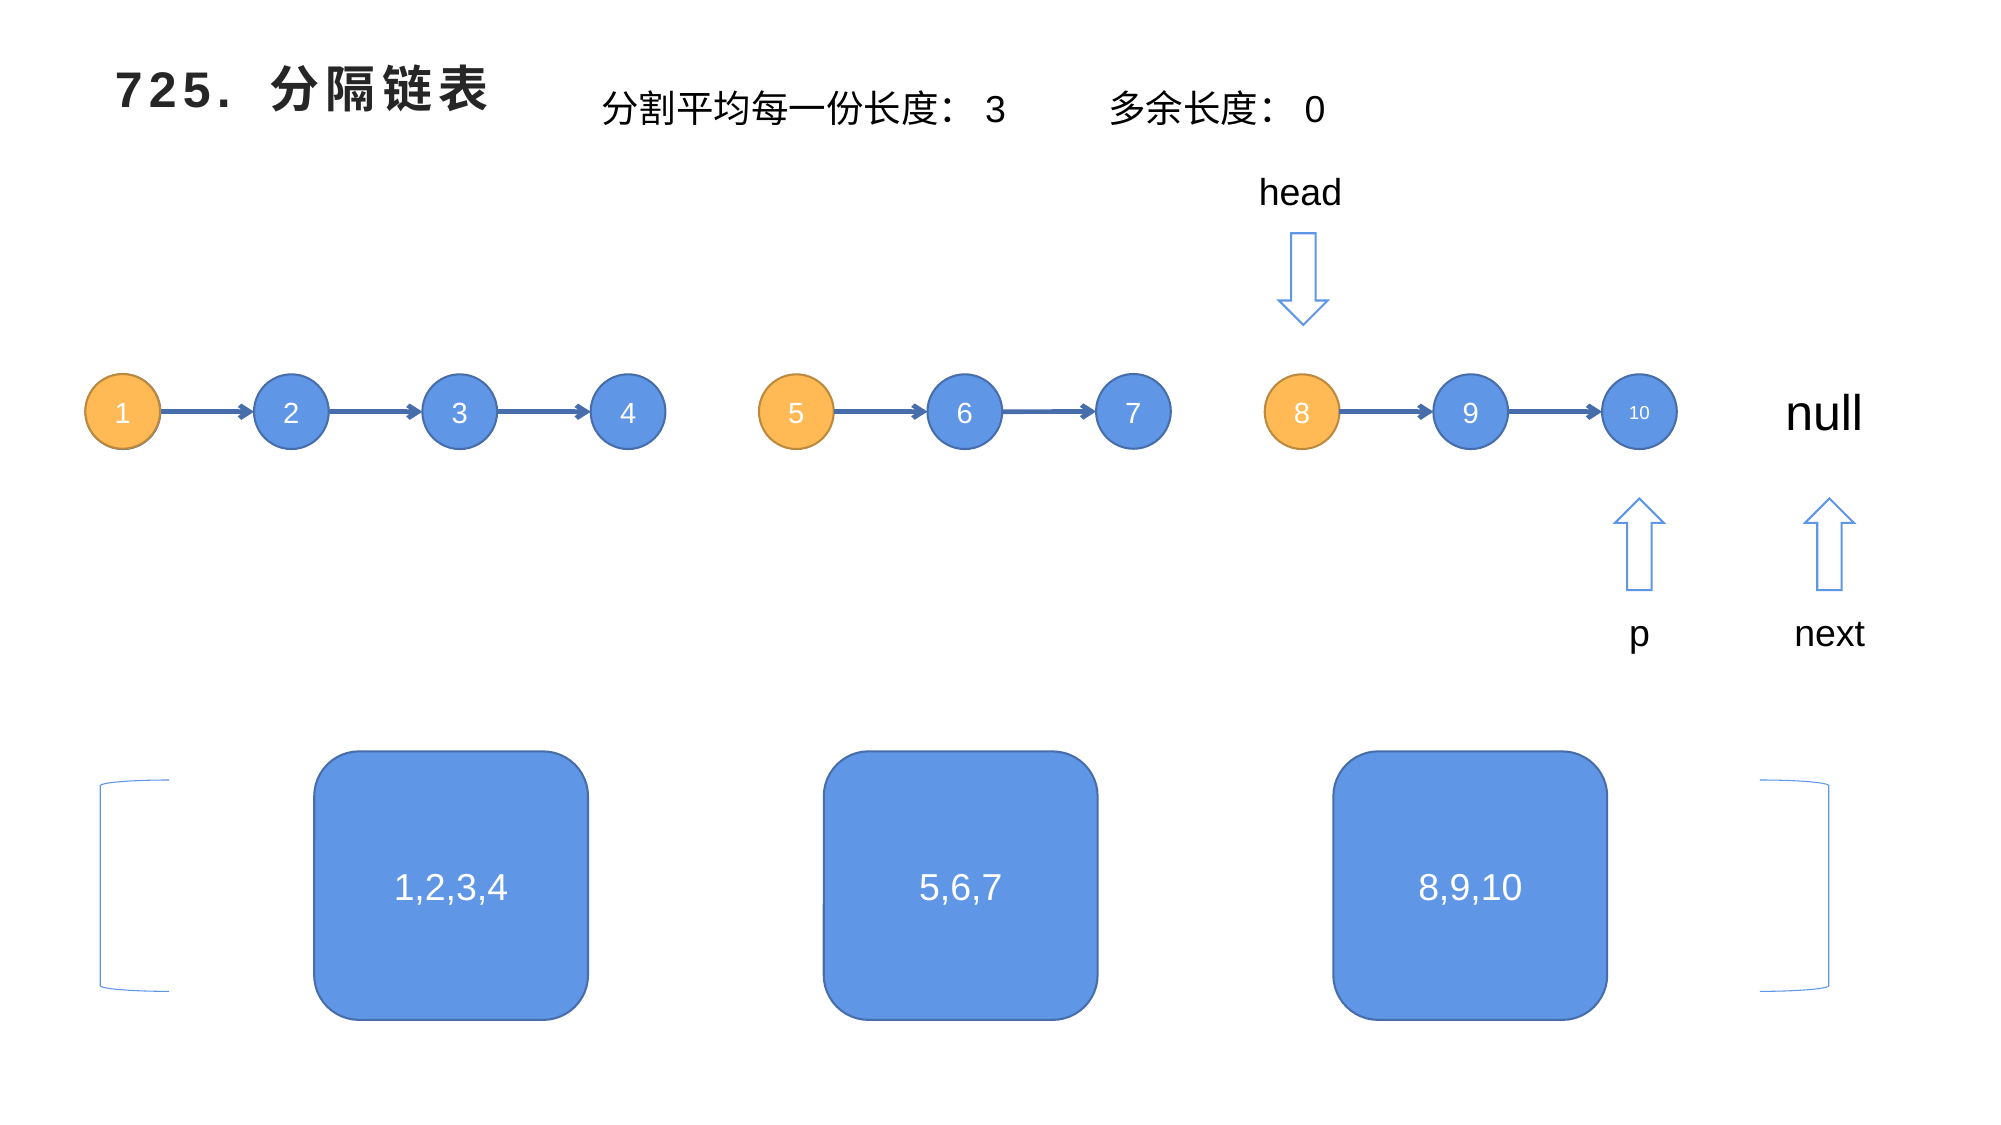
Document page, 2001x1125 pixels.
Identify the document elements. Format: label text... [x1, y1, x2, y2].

text_box 8,9,10 [1332, 750, 1609, 1021]
text_box 8 [1263, 373, 1341, 451]
text_box null [1770, 373, 1894, 448]
text_box [1759, 779, 1830, 992]
text_box 7 [1095, 372, 1172, 450]
text_box 分割平均每一份长度：3 [586, 77, 1021, 138]
text_box 5,6,7 [822, 750, 1099, 1021]
text_box 1 [84, 372, 162, 450]
text_box 6 [926, 373, 1004, 451]
text_box 5 [757, 373, 835, 451]
text_box 1,2,3,4 [313, 750, 590, 1021]
title 725. 分隔链表 [100, 29, 1900, 146]
text_box 2 [253, 373, 330, 451]
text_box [1580, 498, 1699, 662]
text_box 9 [1432, 373, 1510, 451]
text_box 10 [1601, 373, 1678, 451]
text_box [1244, 160, 1363, 325]
text_box 3 [421, 373, 499, 451]
text_box 4 [589, 373, 667, 451]
text_box 多余长度：0 [1093, 77, 1341, 138]
text_box [99, 779, 170, 992]
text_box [1770, 498, 1889, 662]
